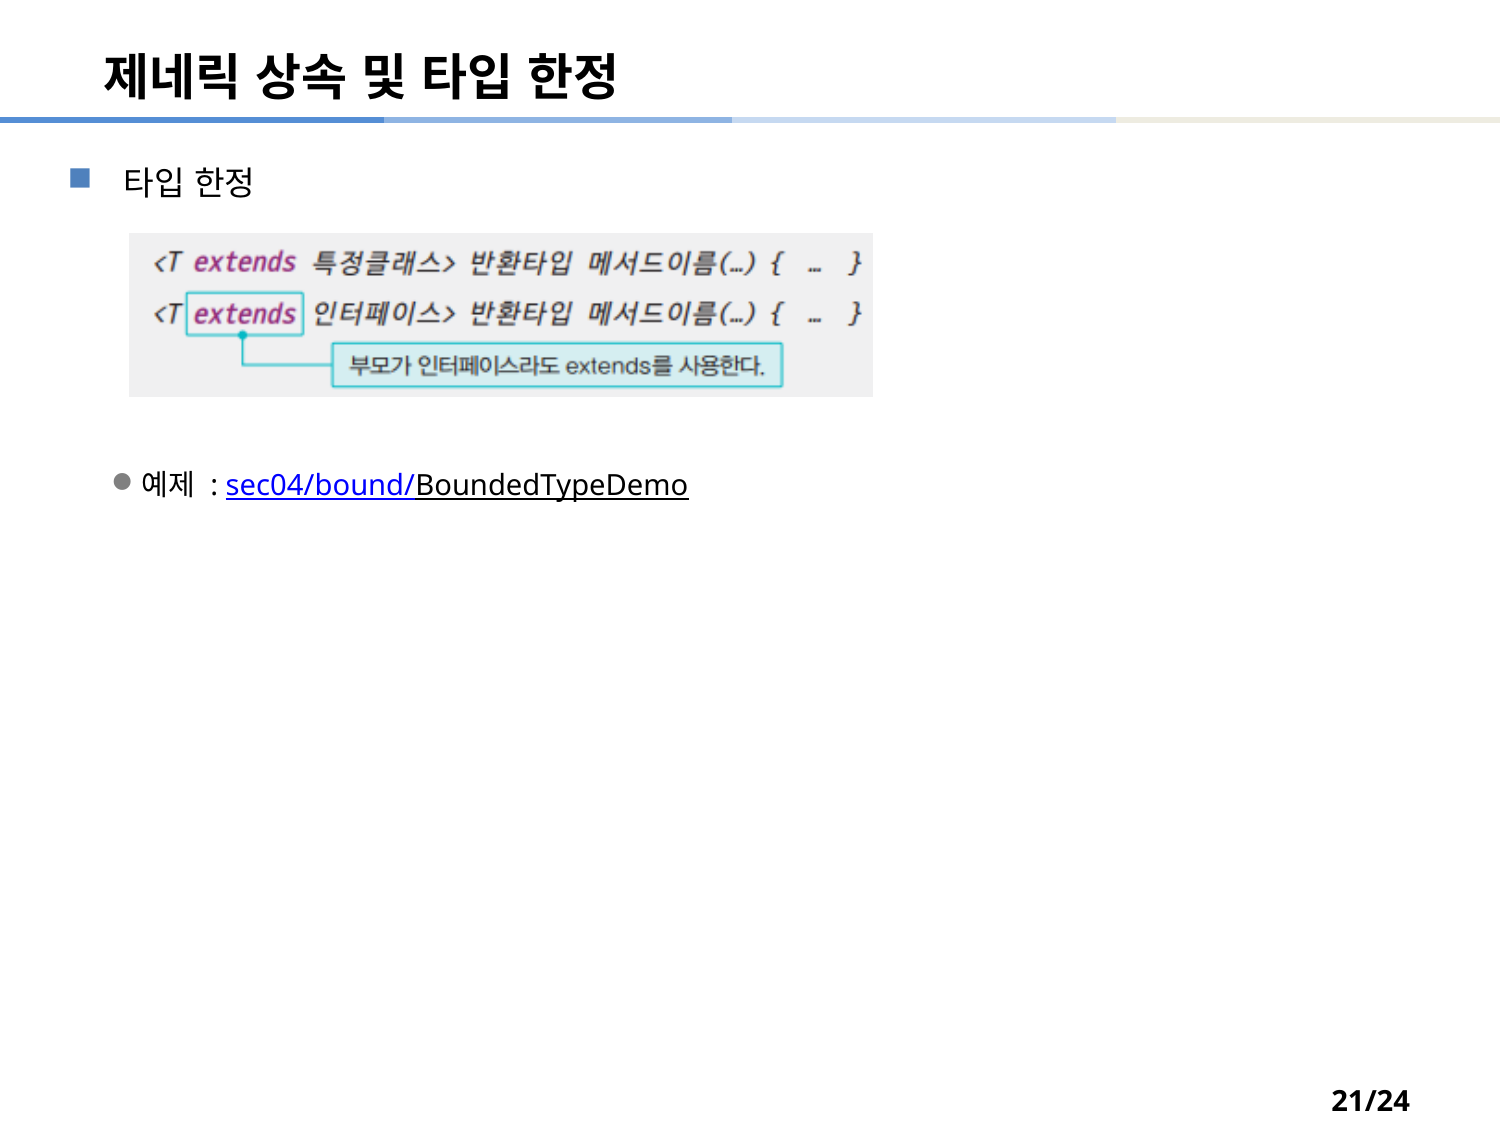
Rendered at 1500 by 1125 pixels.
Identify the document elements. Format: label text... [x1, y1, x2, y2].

picture [128, 233, 873, 397]
list 타입 한정 예제 : sec04/bound/BoundedTypeDemo [52, 134, 1436, 1083]
title 제네릭 상속 및 타입 한정 [88, 30, 1330, 121]
